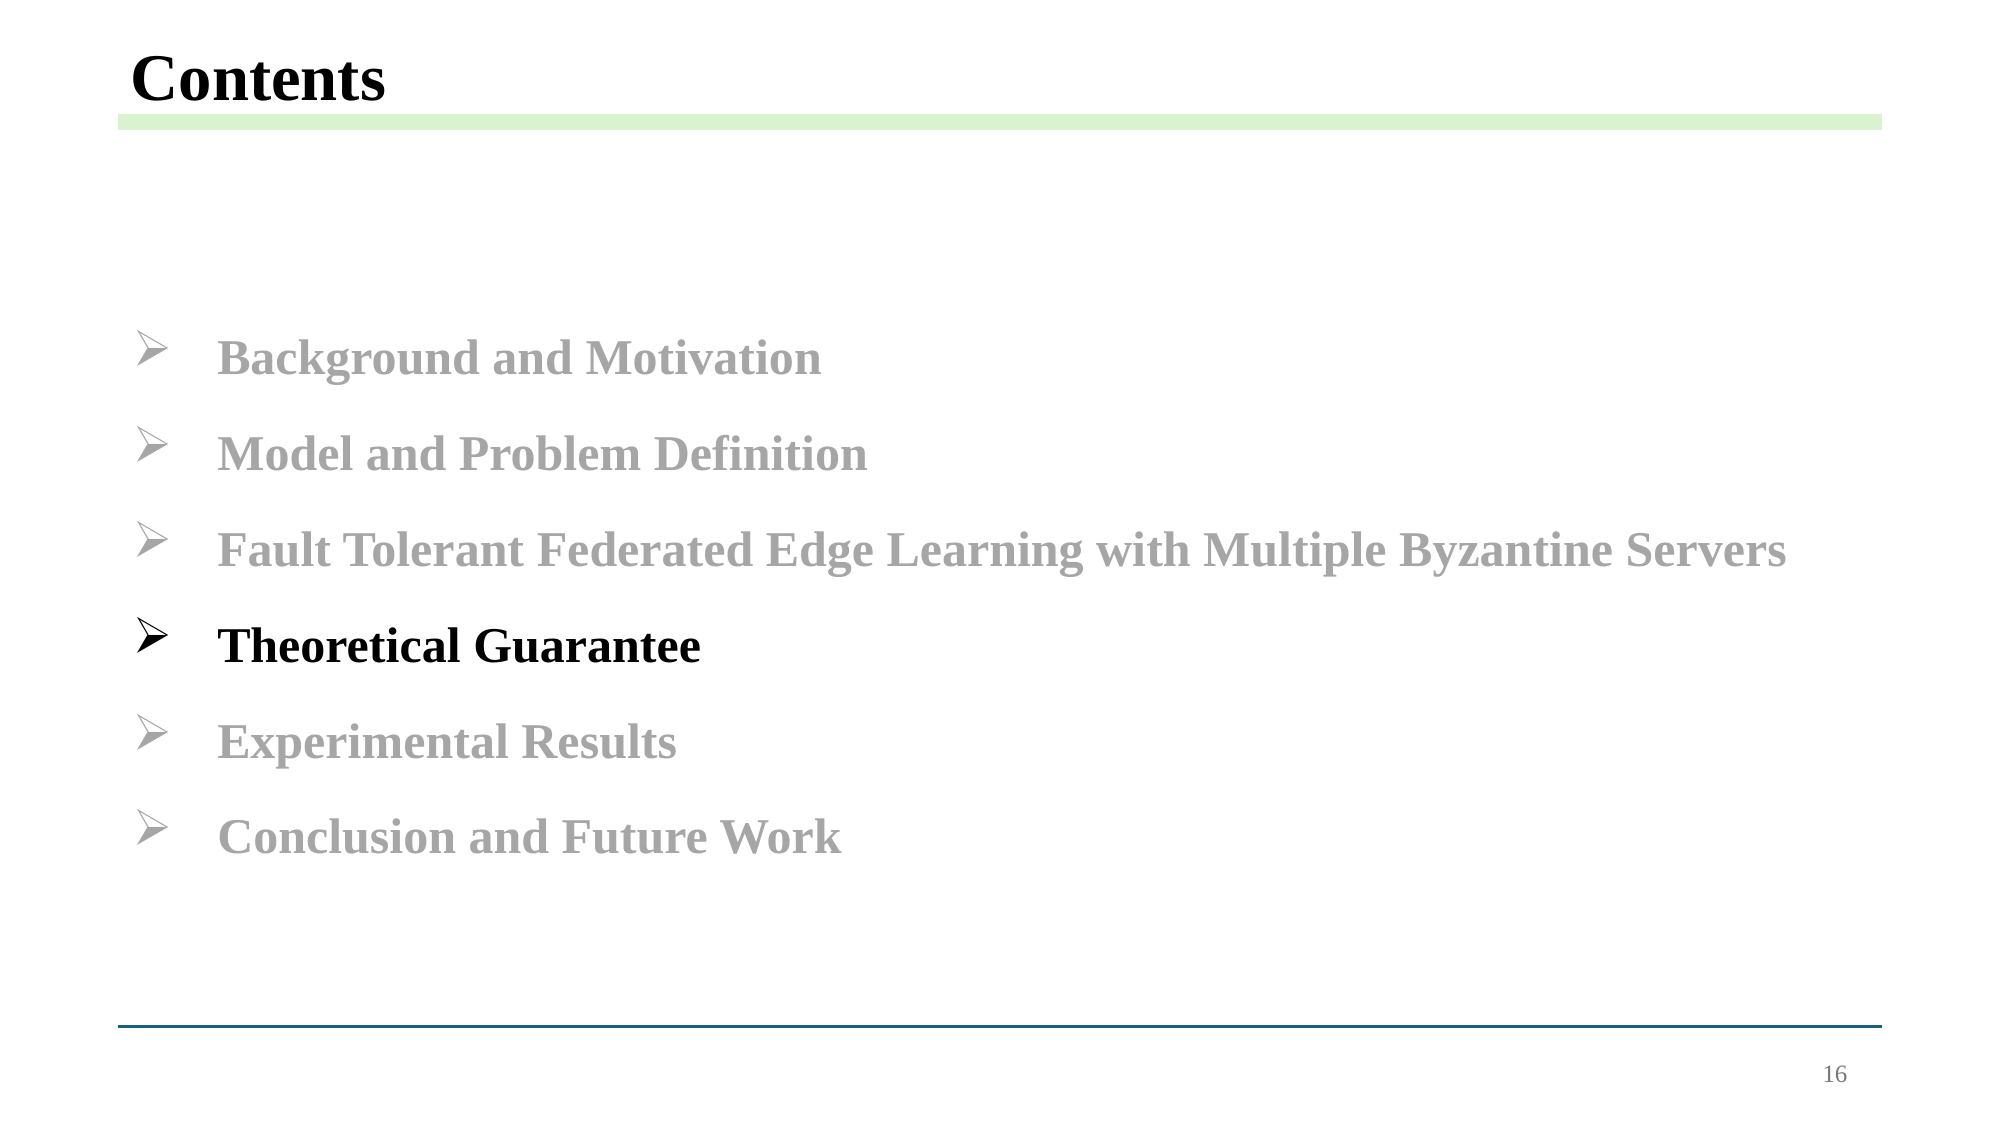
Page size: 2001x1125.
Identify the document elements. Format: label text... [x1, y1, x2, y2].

text_box Background and Motivation Model and Problem Definition Fault Tolerant Federated Edge Learning with Multiple Byzantine Servers Theoretical Guarantee Experimental Results Conclusion and Future Work [118, 280, 1882, 872]
text_box Contents [115, 26, 1338, 121]
slide_number 16 [1412, 1042, 1863, 1103]
